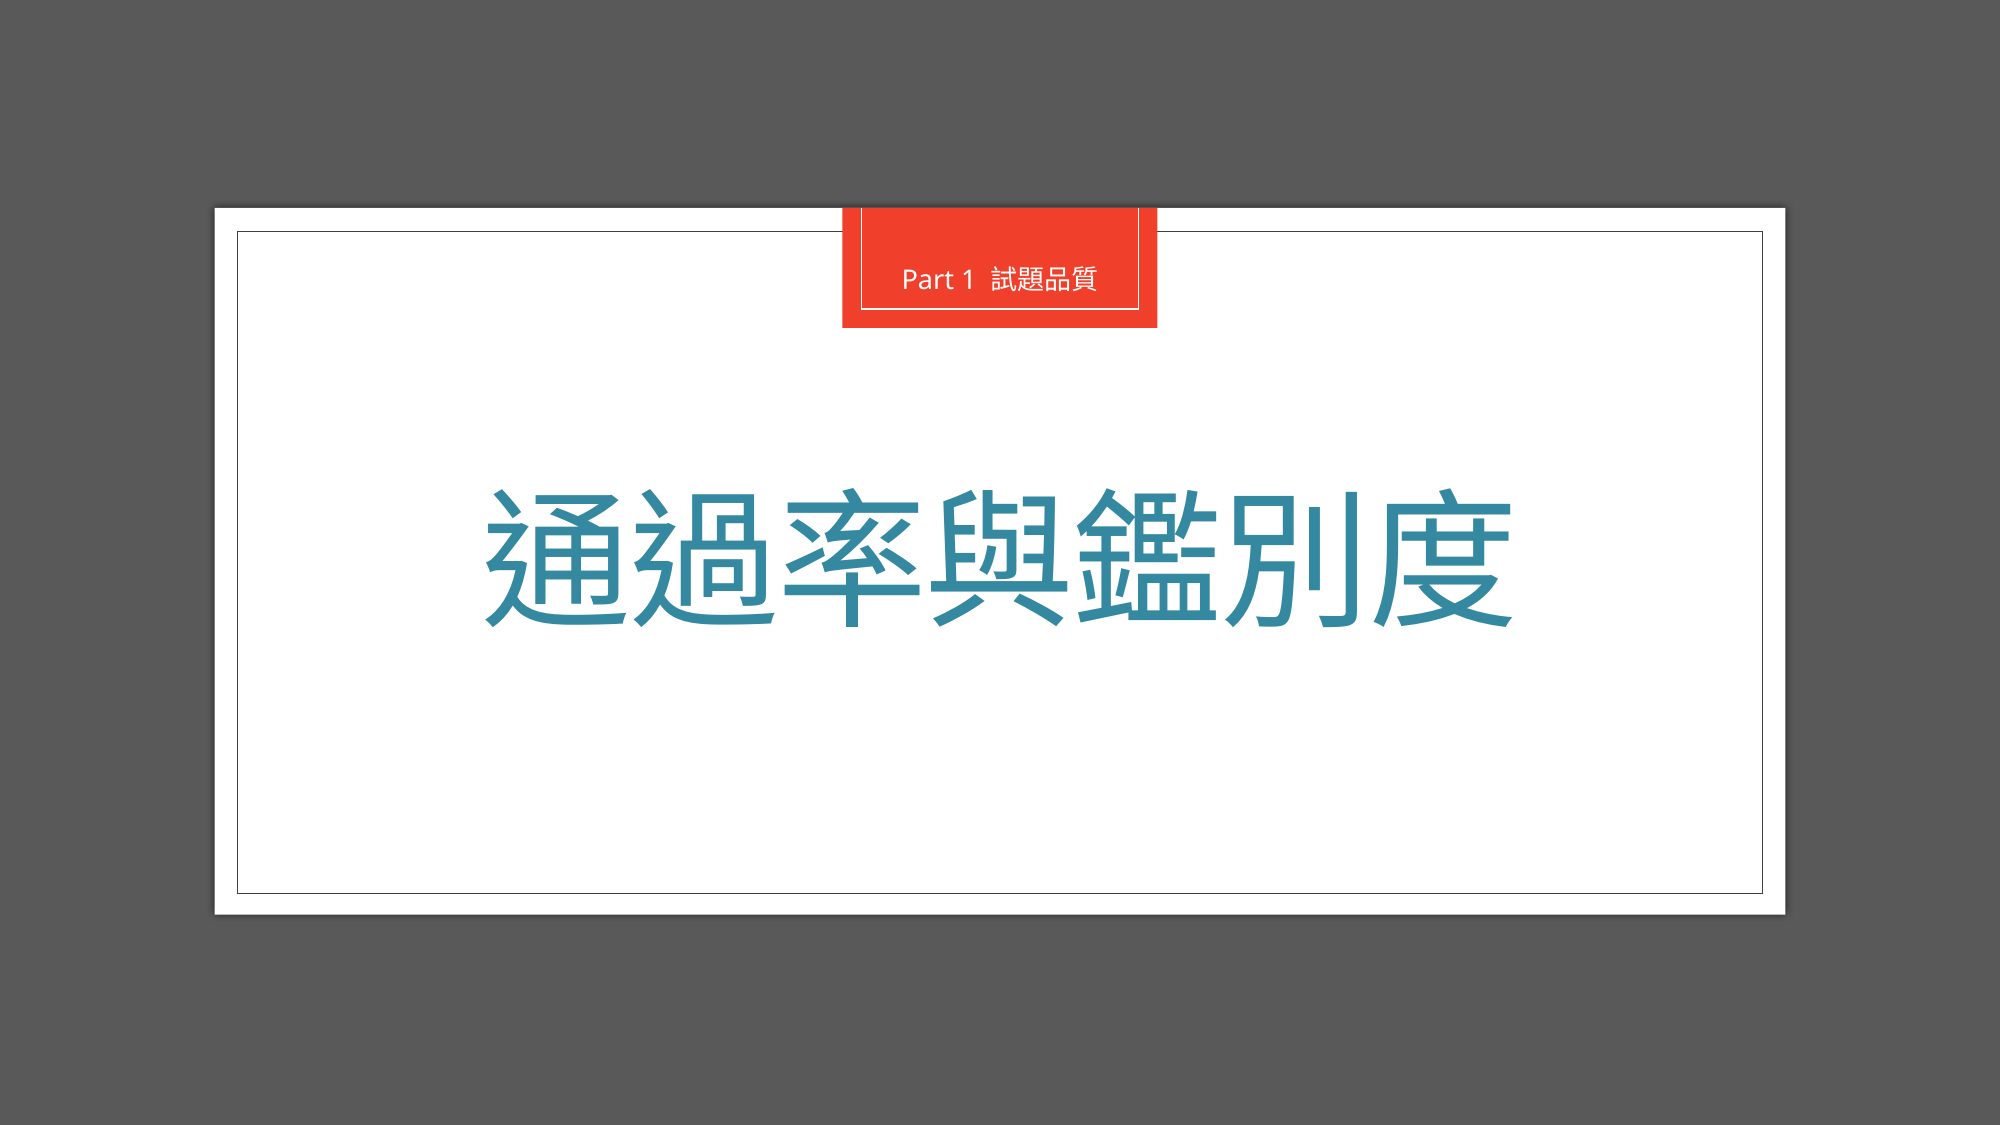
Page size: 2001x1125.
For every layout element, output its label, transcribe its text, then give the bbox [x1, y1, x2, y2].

slide_number Part 1 試題品質 [872, 220, 1128, 303]
title 通過率與鑑別度 [267, 373, 1733, 769]
